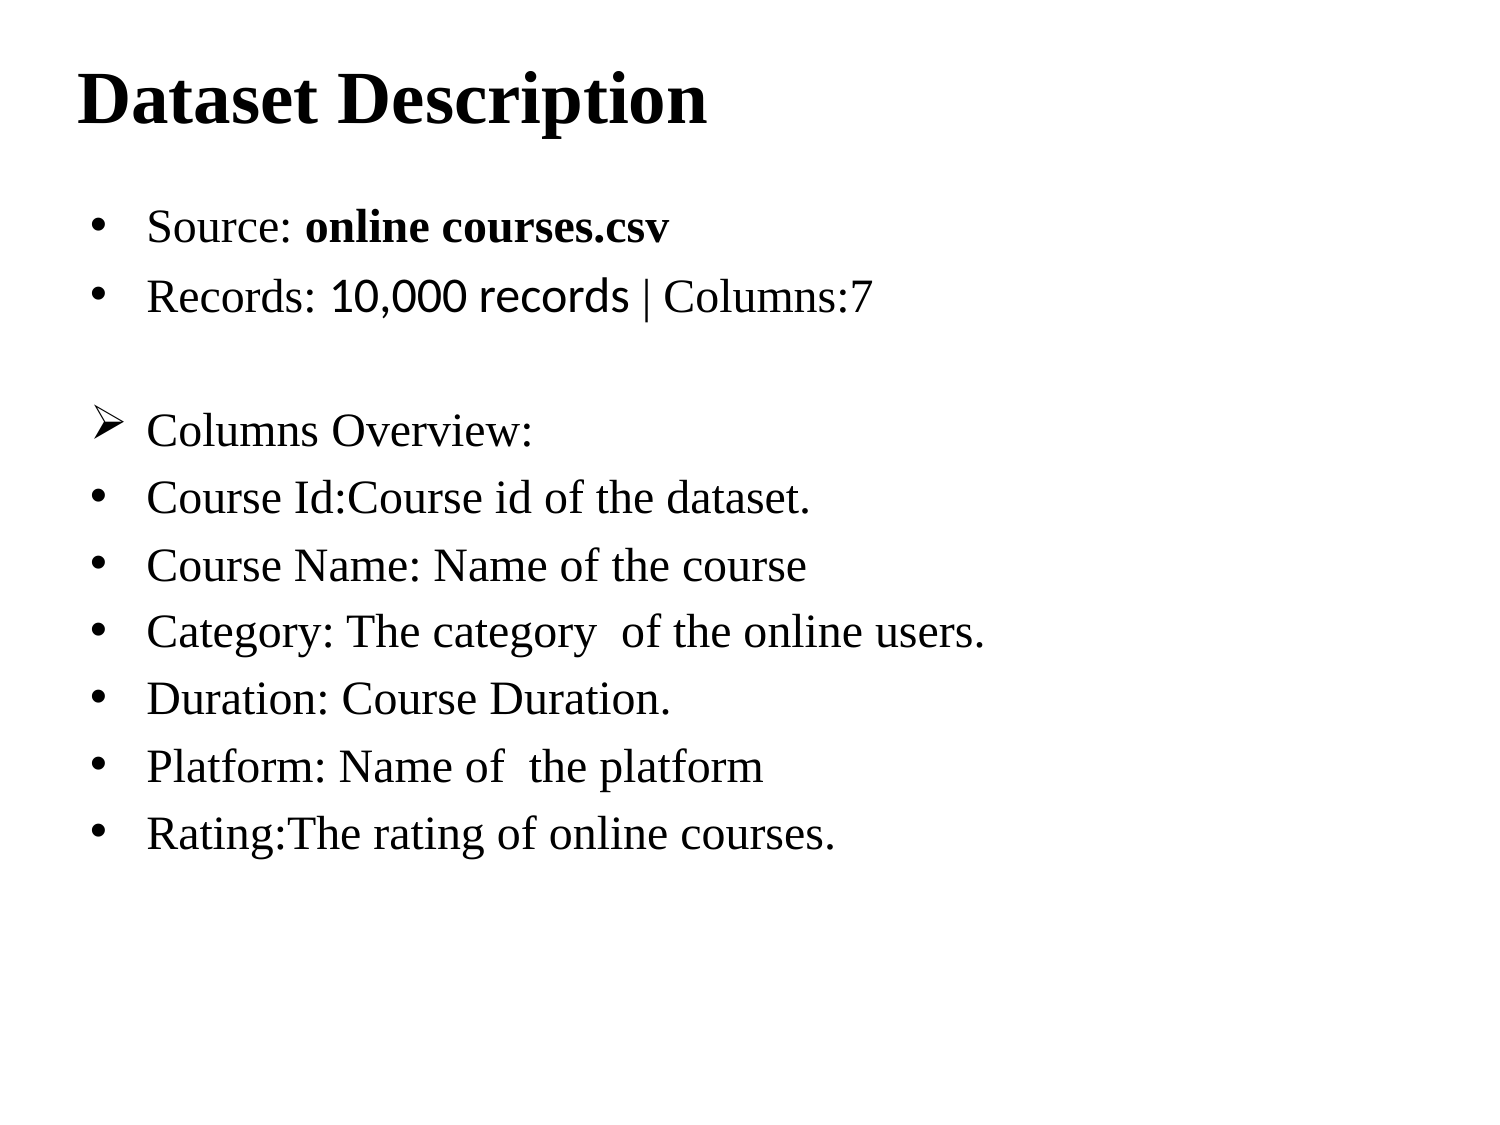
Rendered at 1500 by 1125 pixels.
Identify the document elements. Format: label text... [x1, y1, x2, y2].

title Dataset Description [62, 0, 1413, 188]
list Source: online courses.csv Records: 10,000 records | Columns:7 Columns Overview: Course Id:Course id of the dataset. Course Name: Name of the course Category: The category of the online users. Duration: Course Duration. Platform: Name of the platform Rating:The rating of online courses. [75, 187, 1425, 930]
